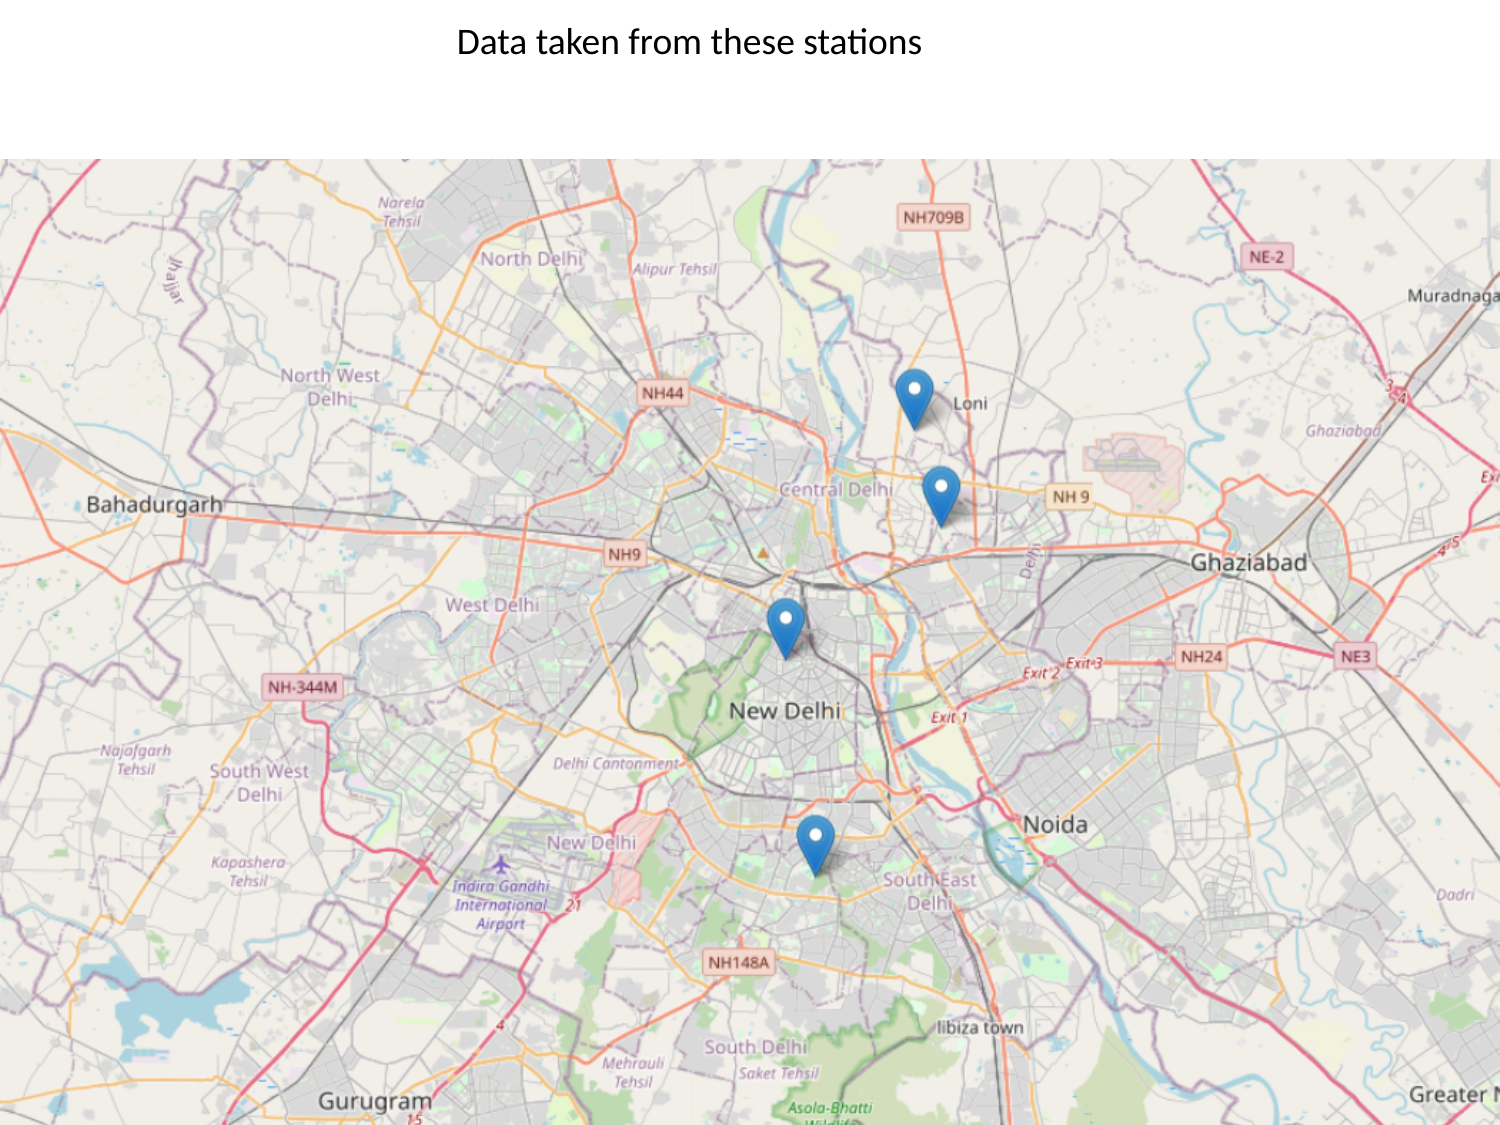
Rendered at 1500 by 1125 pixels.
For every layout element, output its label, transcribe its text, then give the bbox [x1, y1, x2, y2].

picture [0, 159, 1500, 1125]
text_box Data taken from these stations [0, 10, 1475, 115]
